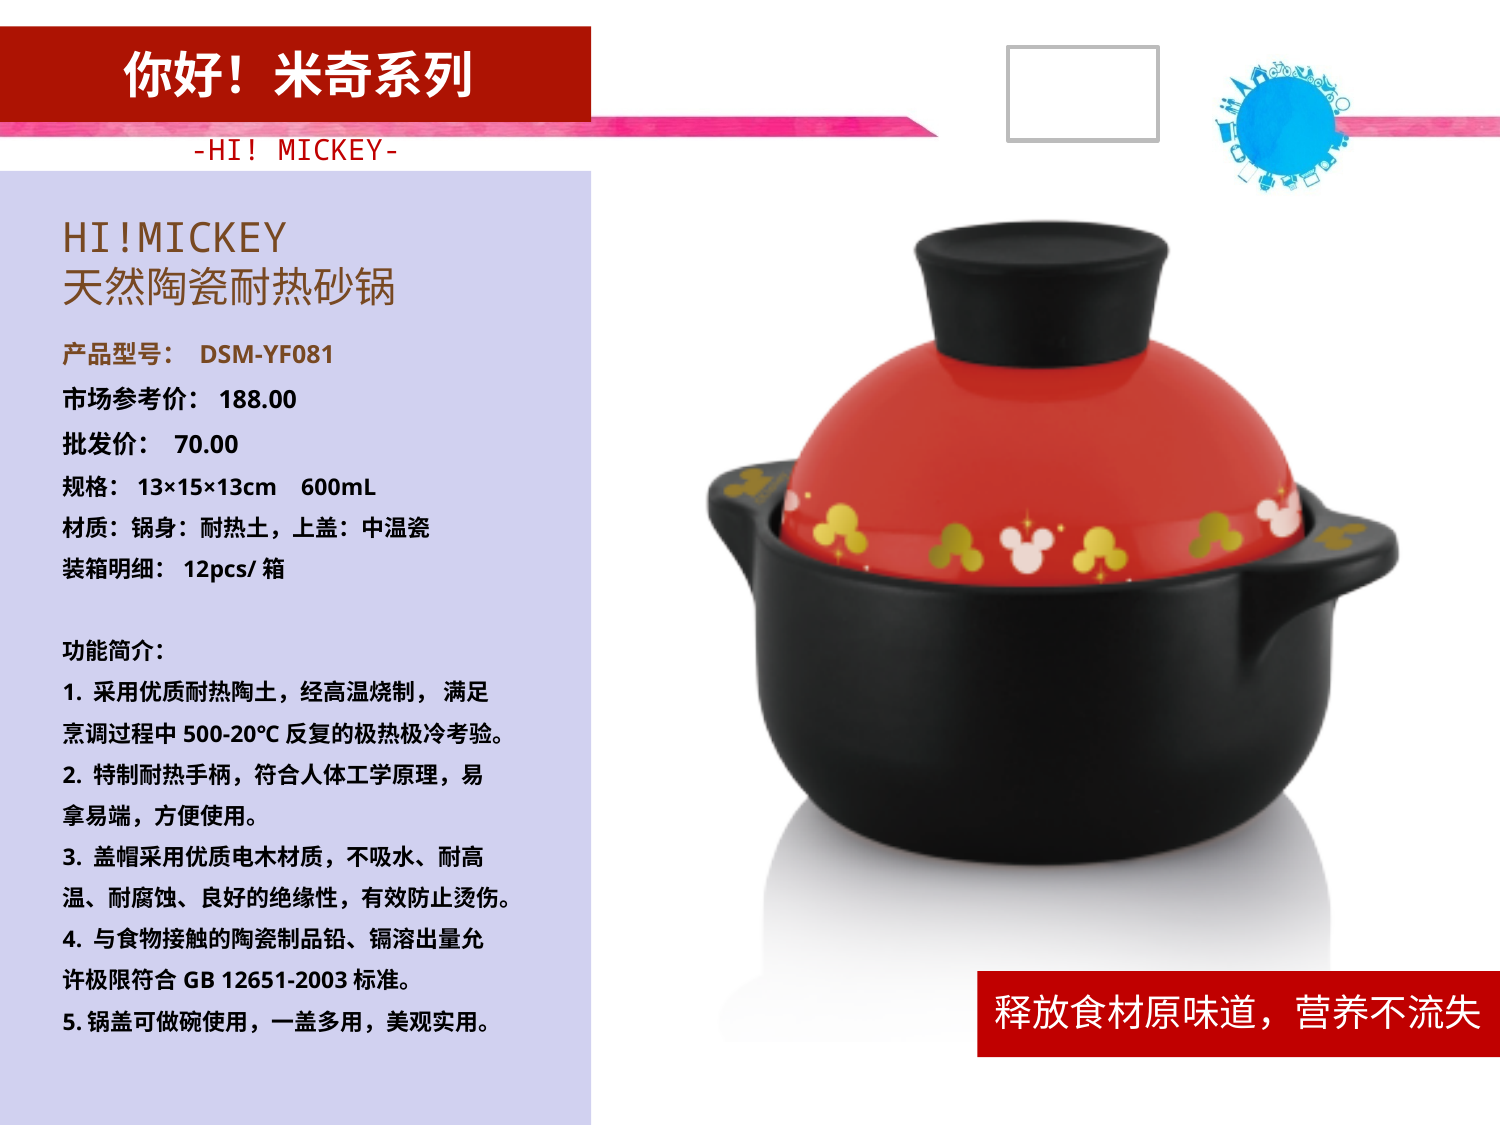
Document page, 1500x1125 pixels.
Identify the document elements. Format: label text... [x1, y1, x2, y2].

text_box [0, 26, 594, 175]
text_box 释放食材原味道，营养不流失 [1447, 981, 1498, 1042]
text_box [977, 971, 1500, 1058]
text_box [0, 183, 592, 1125]
text_box HI!MICKEY 天然陶瓷耐热砂锅 产品型号： DSM-YF081 市场参考价：188.00 批发价： 70.00 规格：13×15×13cm 600mL 材质：锅身：耐热土，上盖：中温瓷 装箱明细：12pcs/箱 功能简介： 1. 采用优质耐热陶土，经高温烧制， 满足 烹调过程中500-20℃反复的极热极冷考验。 2. 特制耐热手柄，符合人体工学原理，易 拿易端，方便使用。 3. 盖帽采用优质电木材质，不吸水、耐高 温、耐腐蚀、良好的绝缘性，有效防止烫伤。 4. 与食物接触的陶瓷制品铅、镉溶出量允 许极限符合GB 12651-2003标准。 5.锅盖可做碗使用，一盖多用，美观实用。 [55, 203, 531, 1043]
picture [0, 0, 1500, 1125]
text_box 订购品 [1006, 45, 1160, 143]
